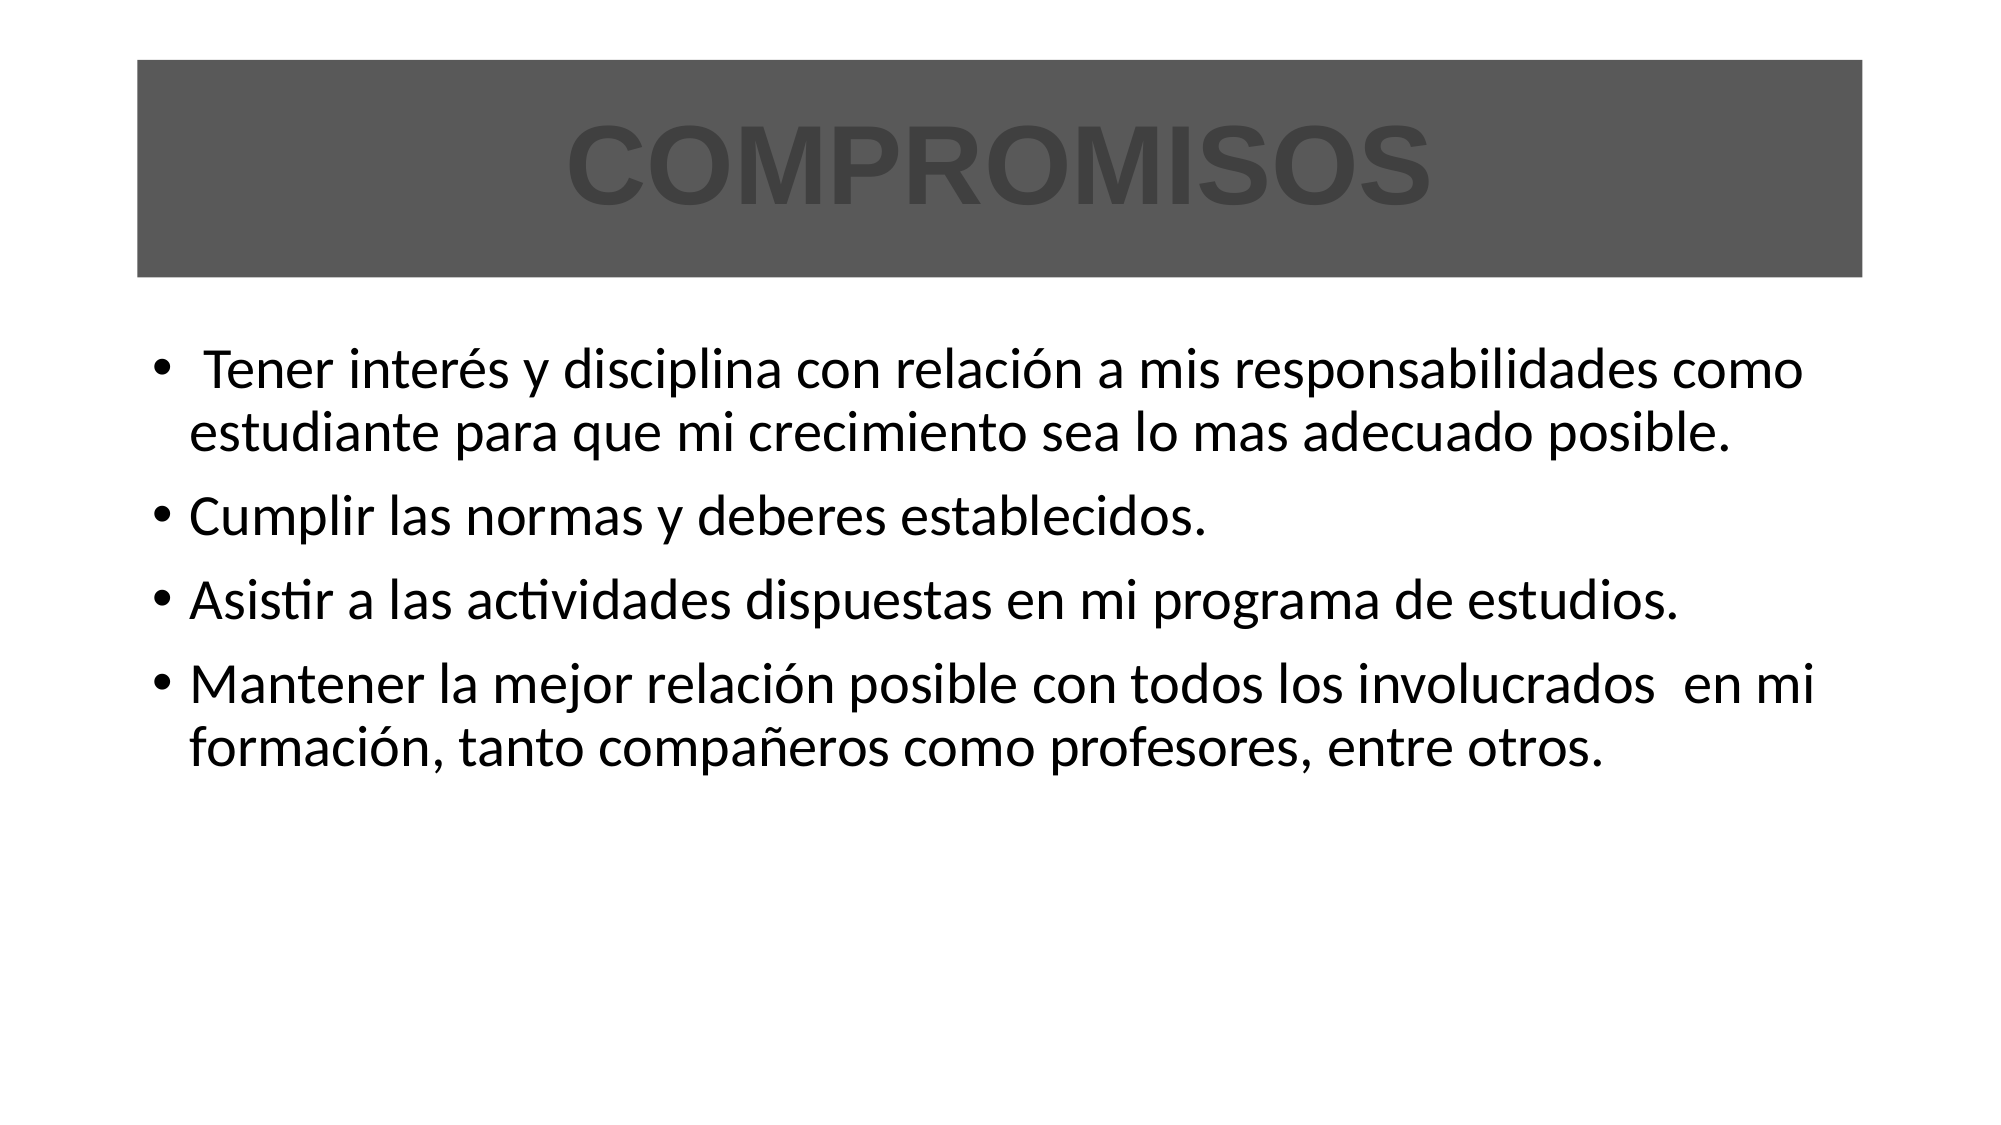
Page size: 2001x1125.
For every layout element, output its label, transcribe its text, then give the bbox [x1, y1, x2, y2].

list Tener interés y disciplina con relación a mis responsabilidades como estudiante para que mi crecimiento sea lo mas adecuado posible. Cumplir las normas y deberes establecidos. Asistir a las actividades dispuestas en mi programa de estudios. Mantener la mejor relación posible con todos los involucrados en mi formación, tanto compañeros como profesores, entre otros. [137, 331, 1863, 1045]
title COMPROMISOS [137, 59, 1863, 278]
